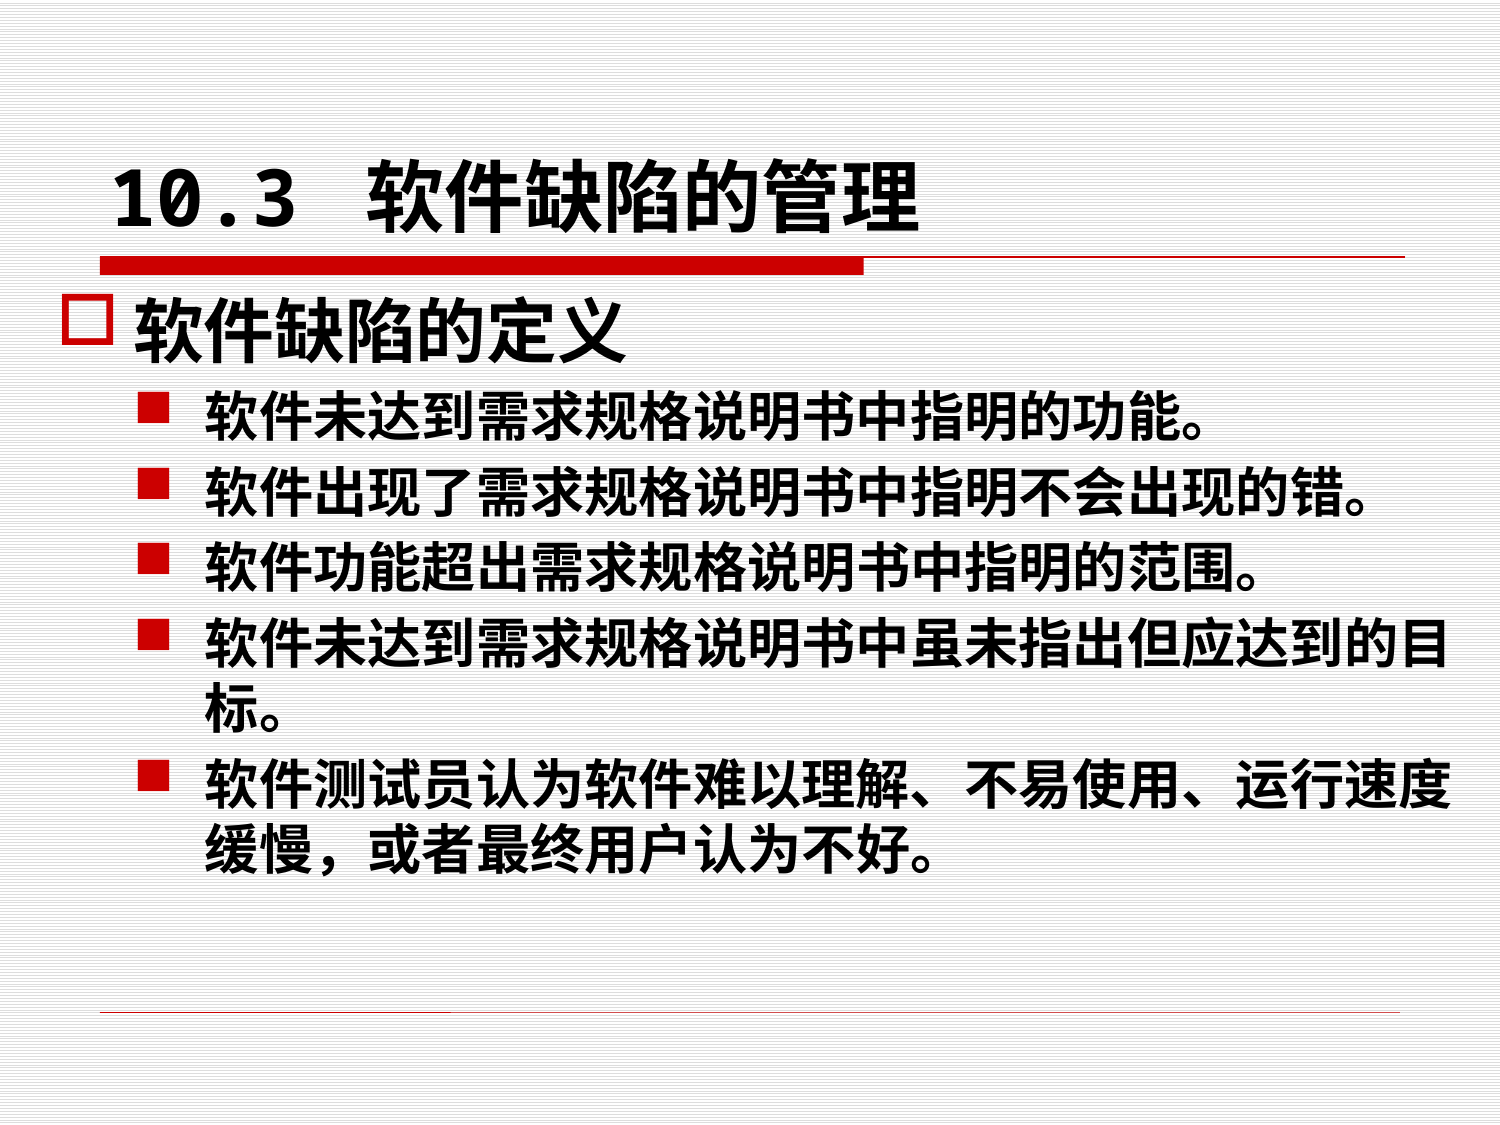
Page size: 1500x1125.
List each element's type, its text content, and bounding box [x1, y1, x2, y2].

slide_number [1074, 1024, 1401, 1103]
title 10.3 软件缺陷的管理 [94, 50, 1407, 250]
list 软件缺陷的定义 软件未达到需求规格说明书中指明的功能。 软件出现了需求规格说明书中指明不会出现的错。 软件功能超出需求规格说明书中指明的范围。 软件未达到需求规格说明书中虽未指出但应达到的目标。 软件测试员认为软件难以理解、不易使用、运行速度缓慢，或者最终用户认为不好。 [41, 278, 1500, 979]
